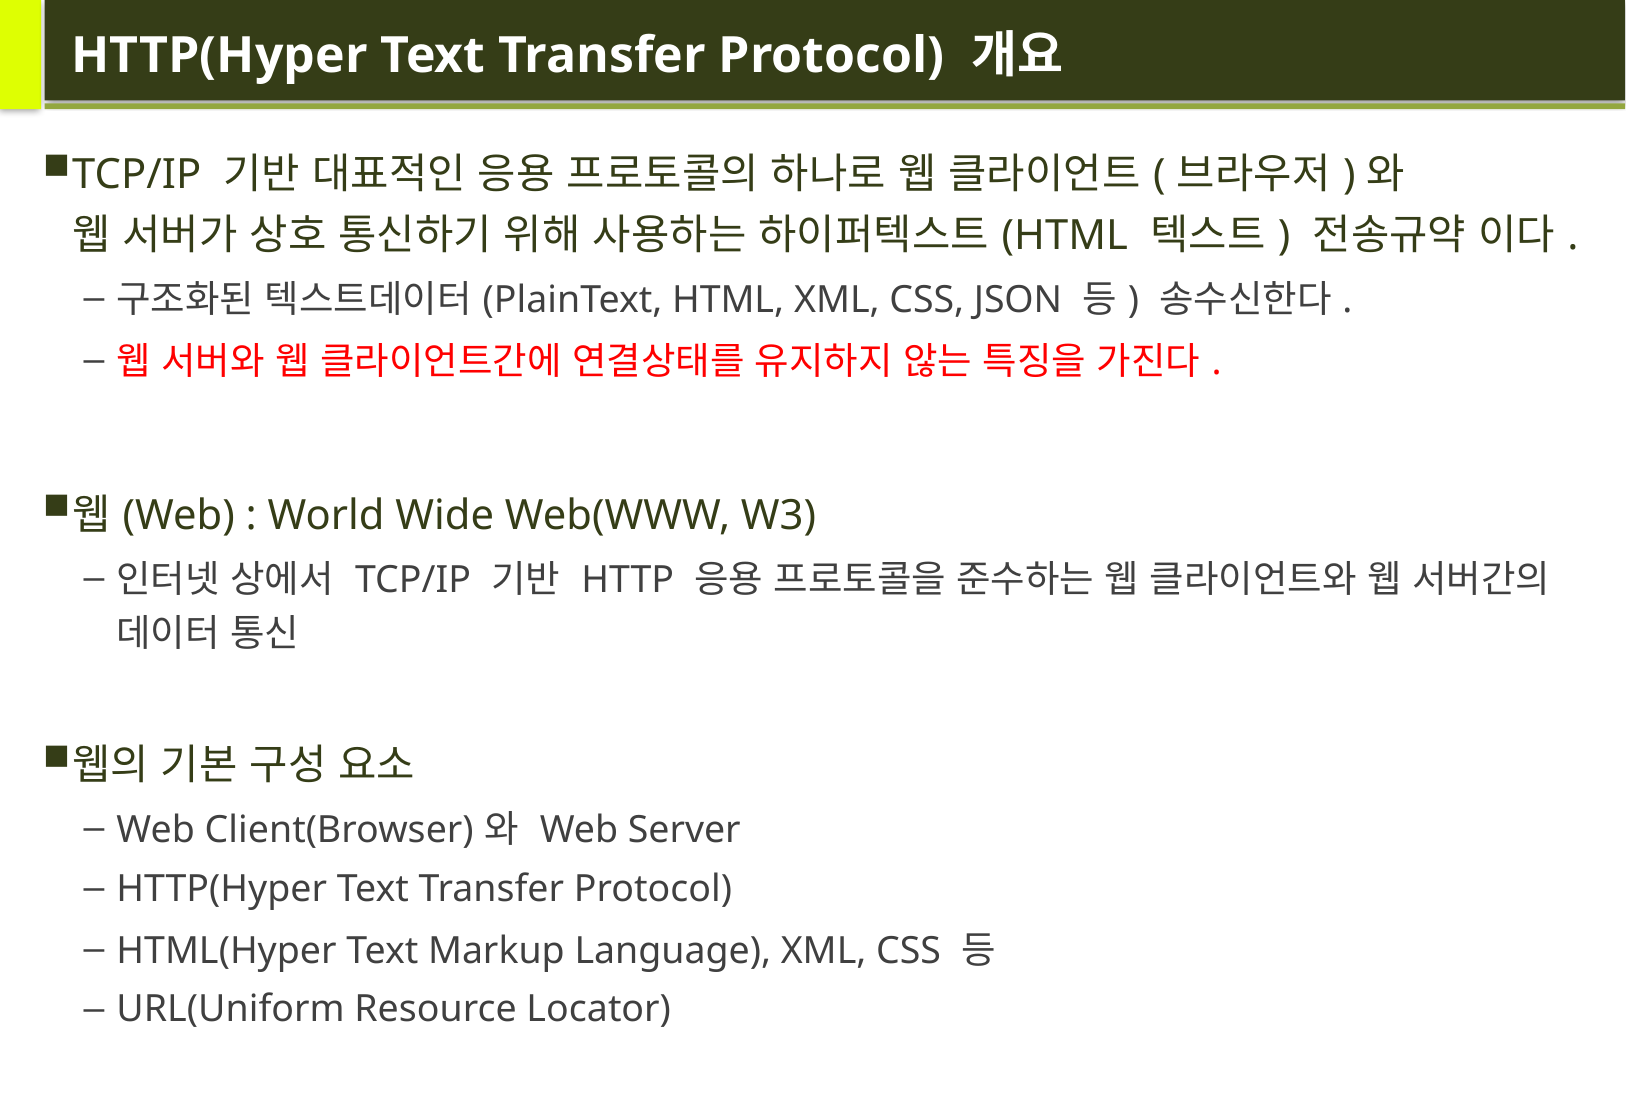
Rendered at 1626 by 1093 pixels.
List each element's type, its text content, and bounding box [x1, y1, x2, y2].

title HTTP(Hyper Text Transfer Protocol) 개요 [56, 0, 1604, 103]
list TCP/IP 기반 대표적인 응용 프로토콜의 하나로 웹 클라이언트(브라우저)와 웹 서버가 상호 통신하기 위해 사용하는 하이퍼텍스트(HTML 텍스트) 전송규약 이다. 구조화된 텍스트데이터(PlainText, HTML, XML, CSS, JSON 등) 송수신한다. 웹 서버와 웹 클라이언트간에 연결상태를 유지하지 않는 특징을 가진다. 웹(Web) : World Wide Web(WWW, W3) 인터넷 상에서 TCP/IP 기반 HTTP 응용 프로토콜을 준수하는 웹 클라이언트와 웹 서버간의 데이터 통신 웹의 기본 구성 요소 Web Client(Browser)와 Web Server HTTP(Hyper Text Transfer Protocol) HTML(Hyper Text Markup Language), XML, CSS 등 URL(Uniform Resource Locator) [27, 132, 1598, 1067]
